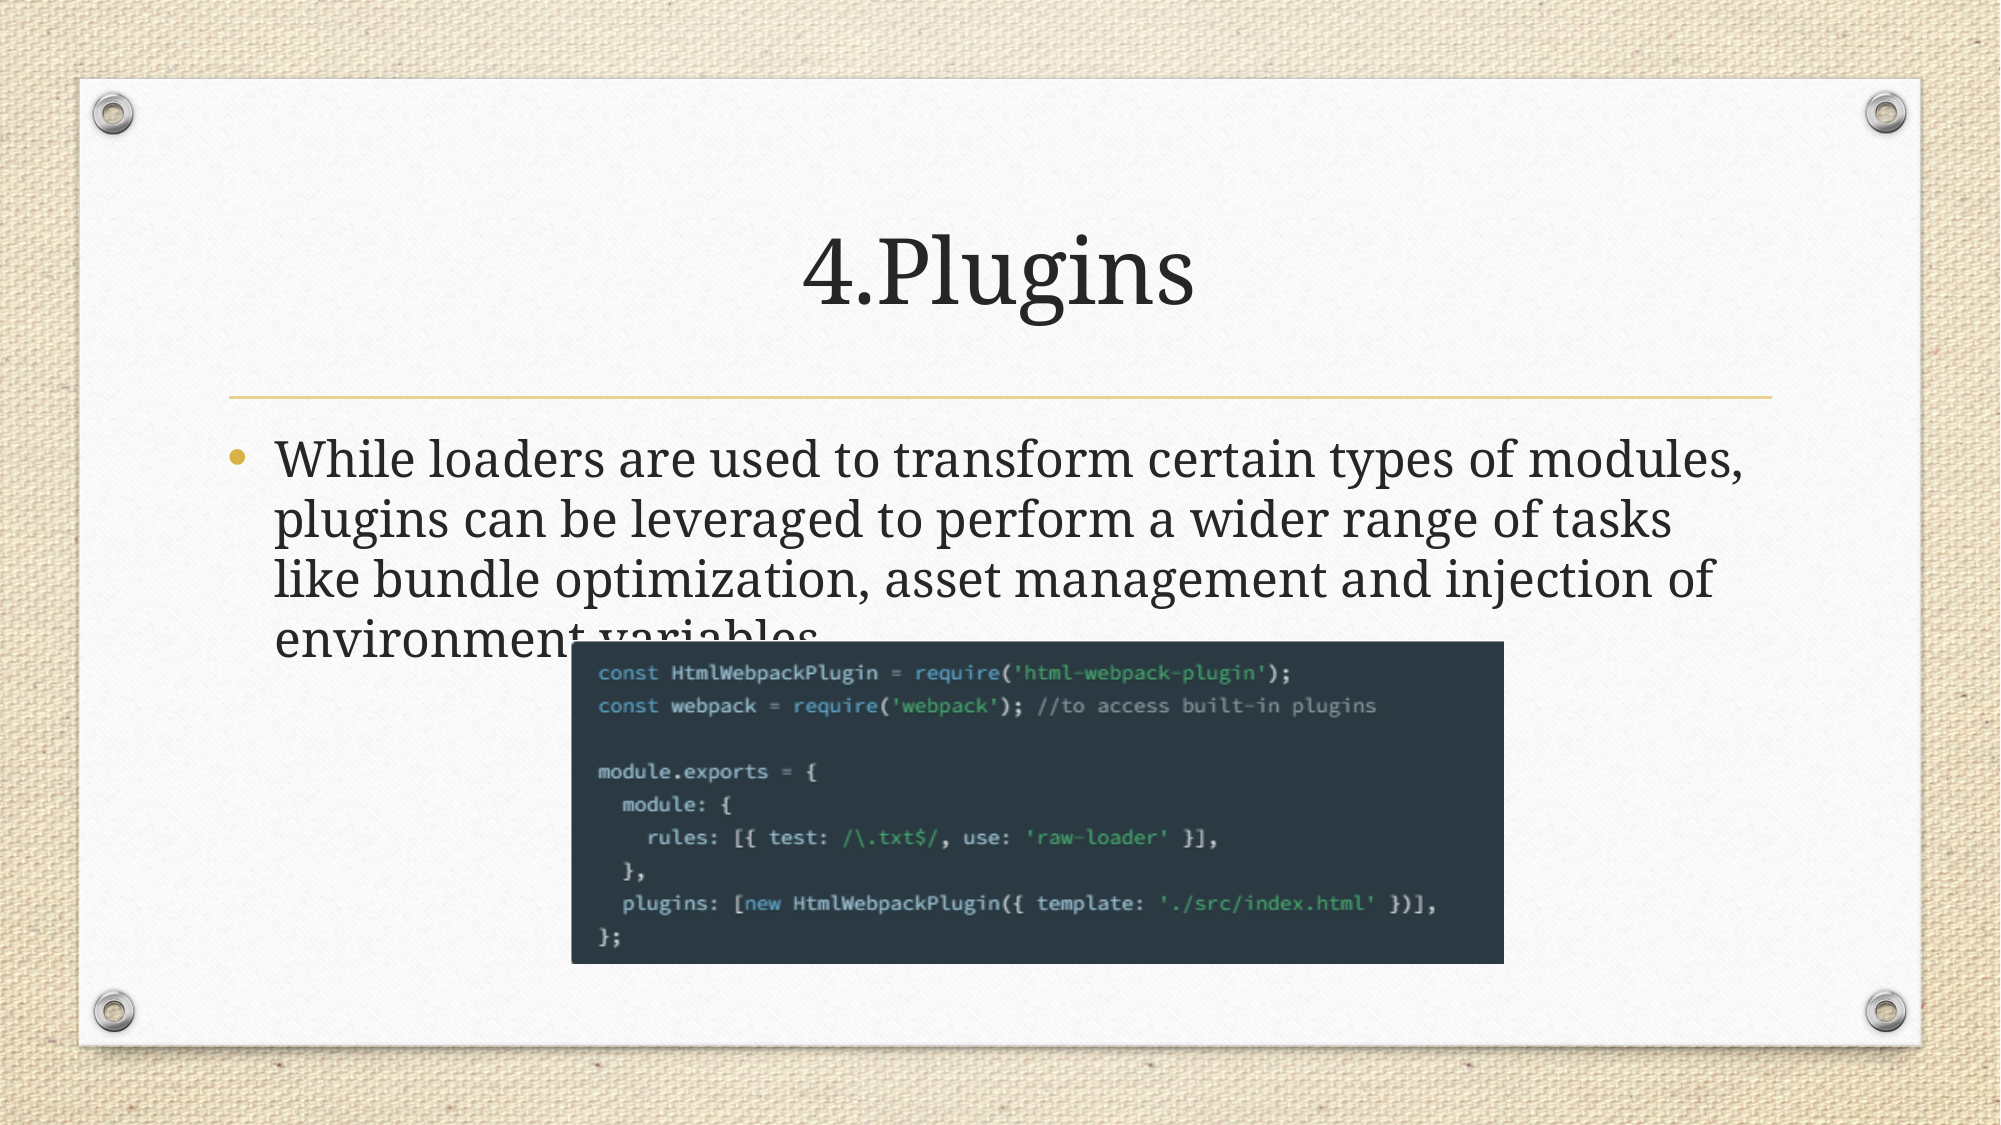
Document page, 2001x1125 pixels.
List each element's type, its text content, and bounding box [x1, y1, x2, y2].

picture [0, 0, 2001, 1125]
title 4.Plugins [212, 161, 1788, 375]
list While loaders are used to transform certain types of modules, plugins can be leveraged to perform a wider range of tasks like bundle optimization, asset management and injection of environment variables. [212, 419, 1788, 964]
